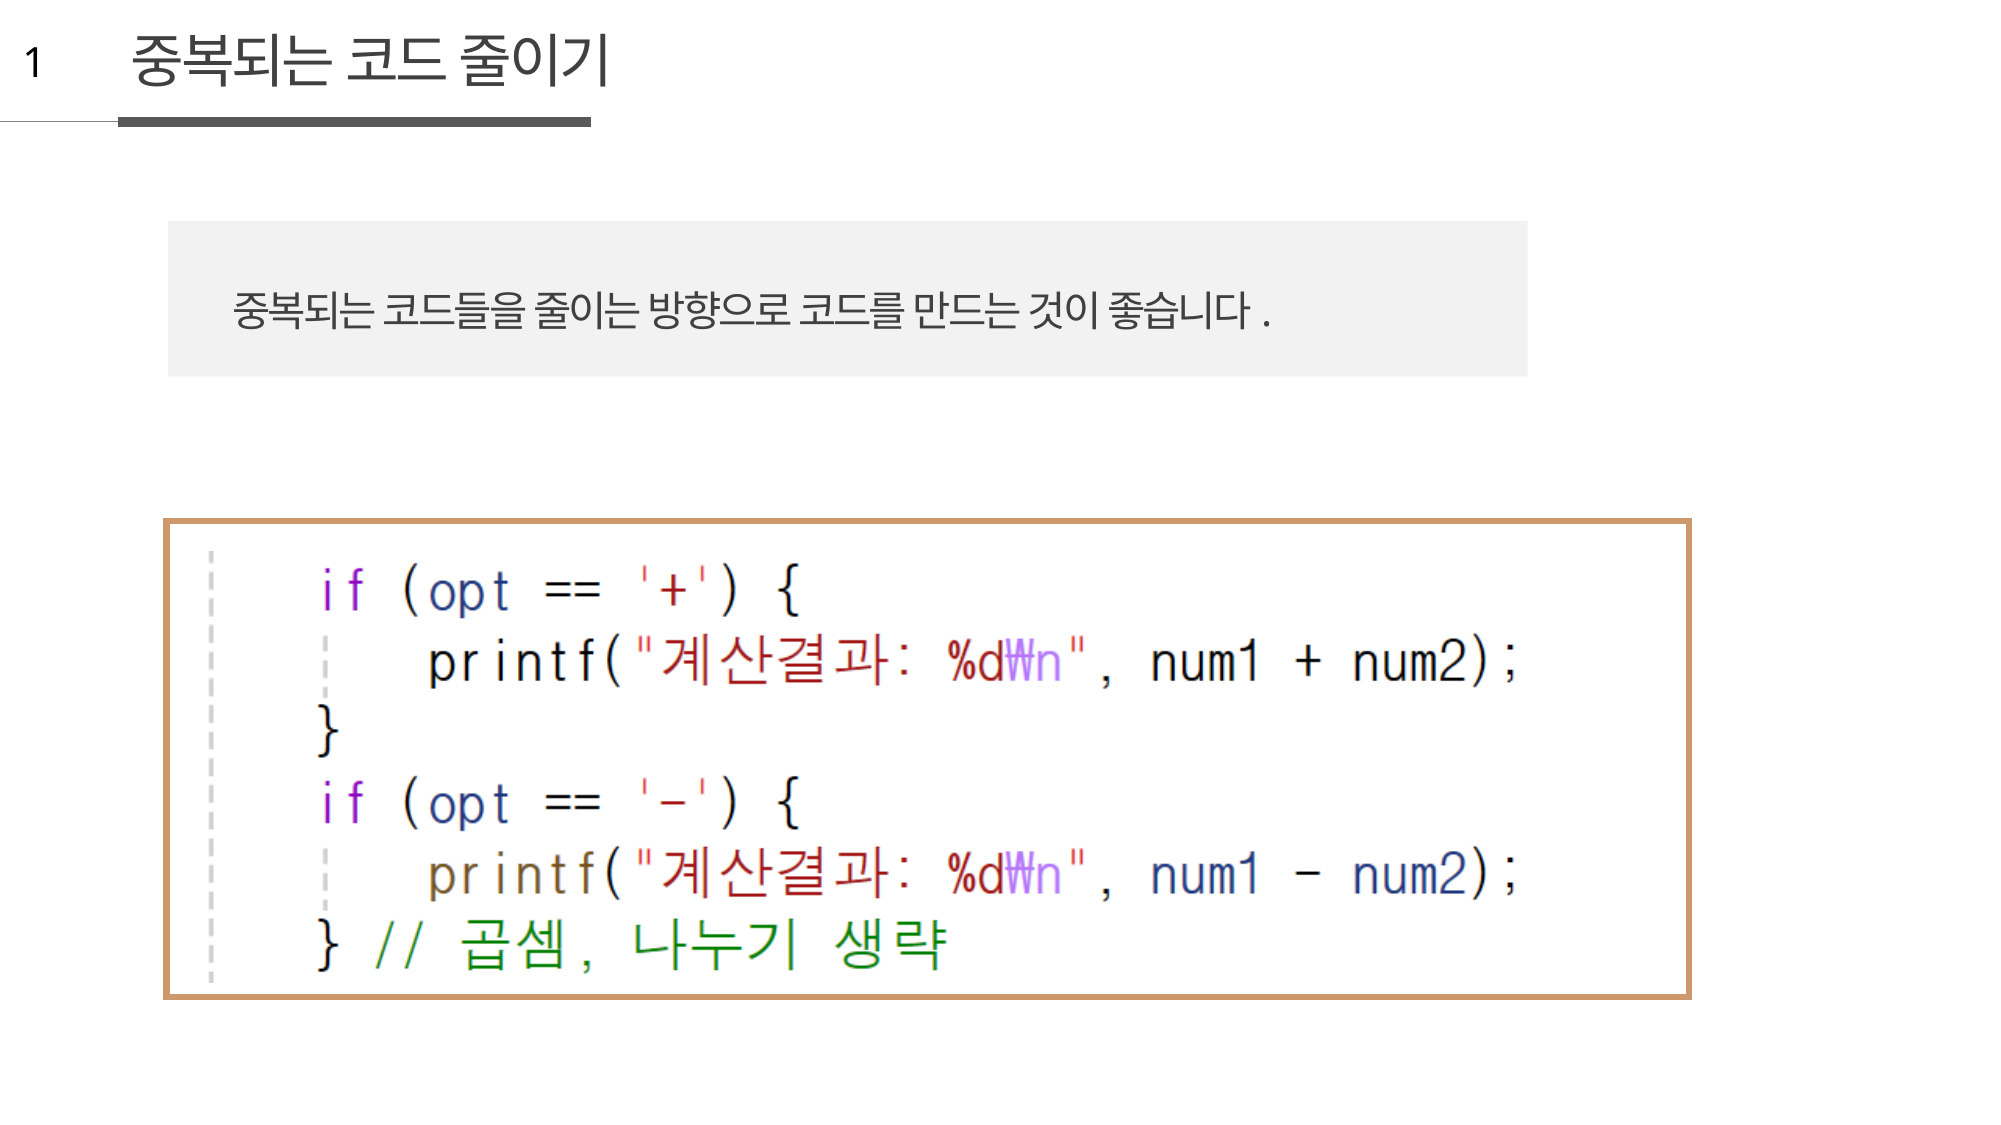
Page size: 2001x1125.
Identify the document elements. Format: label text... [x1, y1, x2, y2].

picture [195, 551, 1558, 983]
text_box [166, 520, 1690, 998]
text_box 중복되는 코드들을 줄이는 방향으로 코드를 만드는 것이 좋습니다. [218, 252, 1609, 343]
text_box 1 [7, 28, 62, 94]
text_box 중복되는 코드 줄이기 [115, 16, 629, 102]
text_box [167, 220, 1529, 378]
